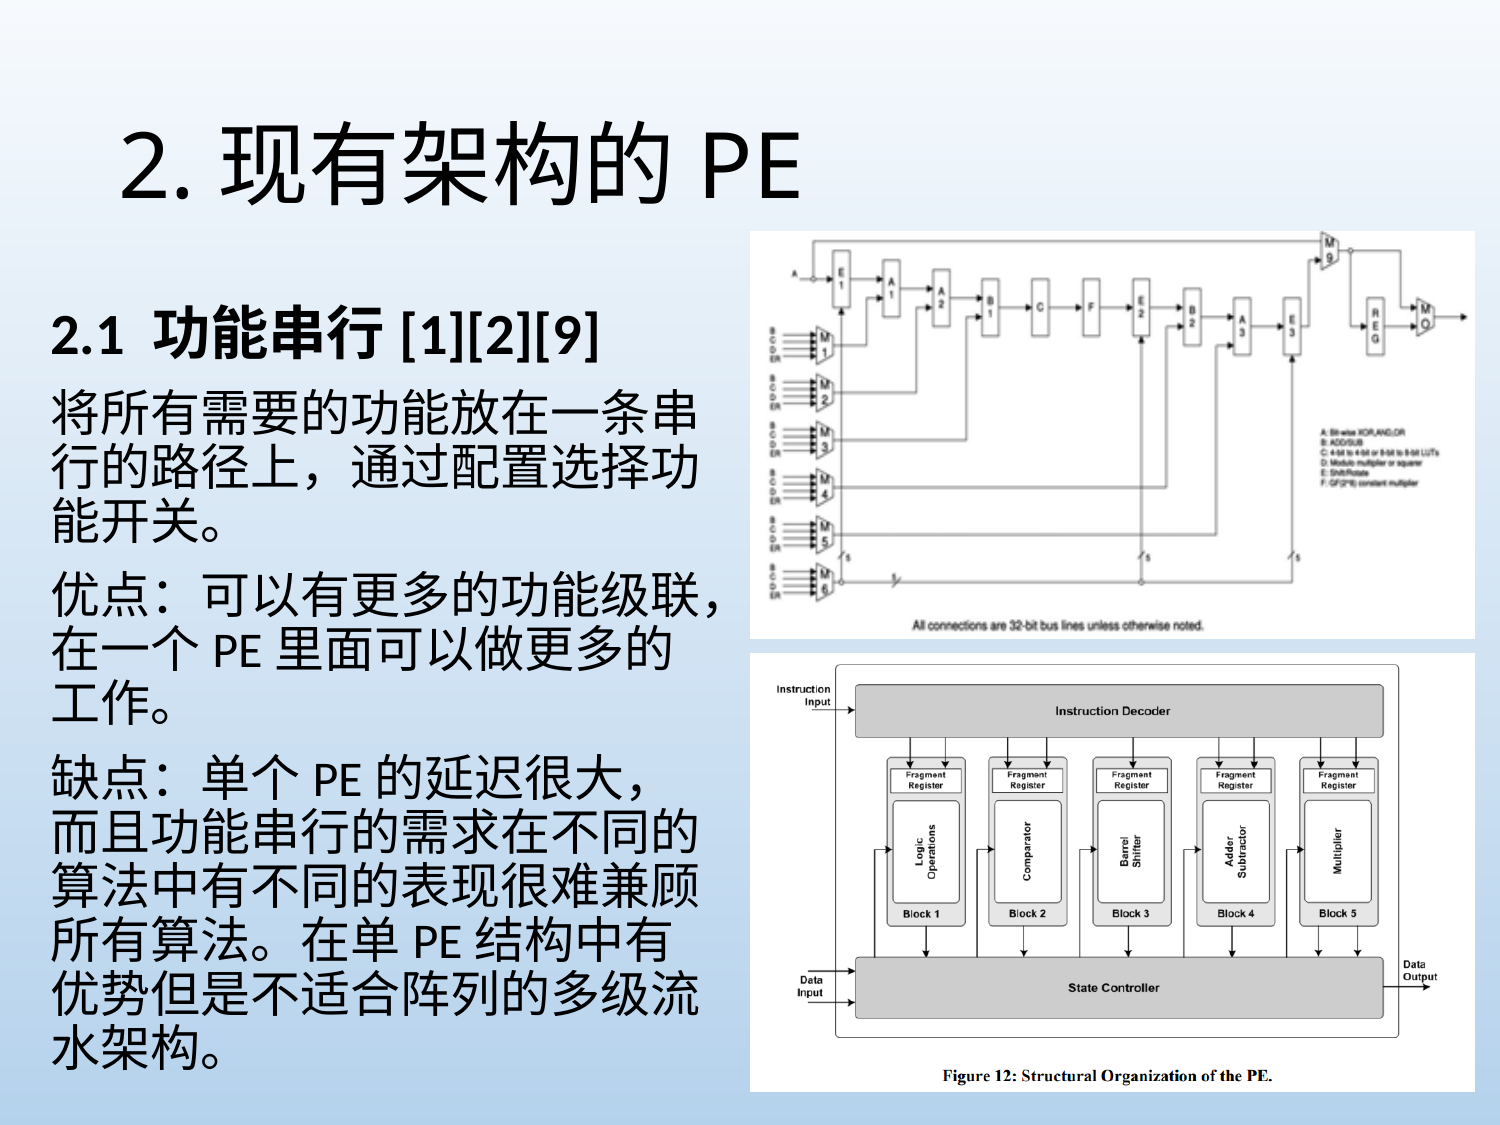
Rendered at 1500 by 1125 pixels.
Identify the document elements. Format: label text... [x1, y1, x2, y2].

picture [749, 653, 1475, 1092]
title 2.现有架构的PE [103, 59, 1397, 278]
picture [749, 231, 1475, 639]
list 2.1 功能串行[1][2][9] 将所有需要的功能放在一条串行的路径上，通过配置选择功能开关。 优点：可以有更多的功能级联，在一个PE里面可以做更多的工作。 缺点：单个PE的延迟很大，而且功能串行的需求在不同的算法中有不同的表现很难兼顾所有算法。在单PE结构中有优势但是不适合阵列的多级流水架构。 [35, 296, 719, 1092]
